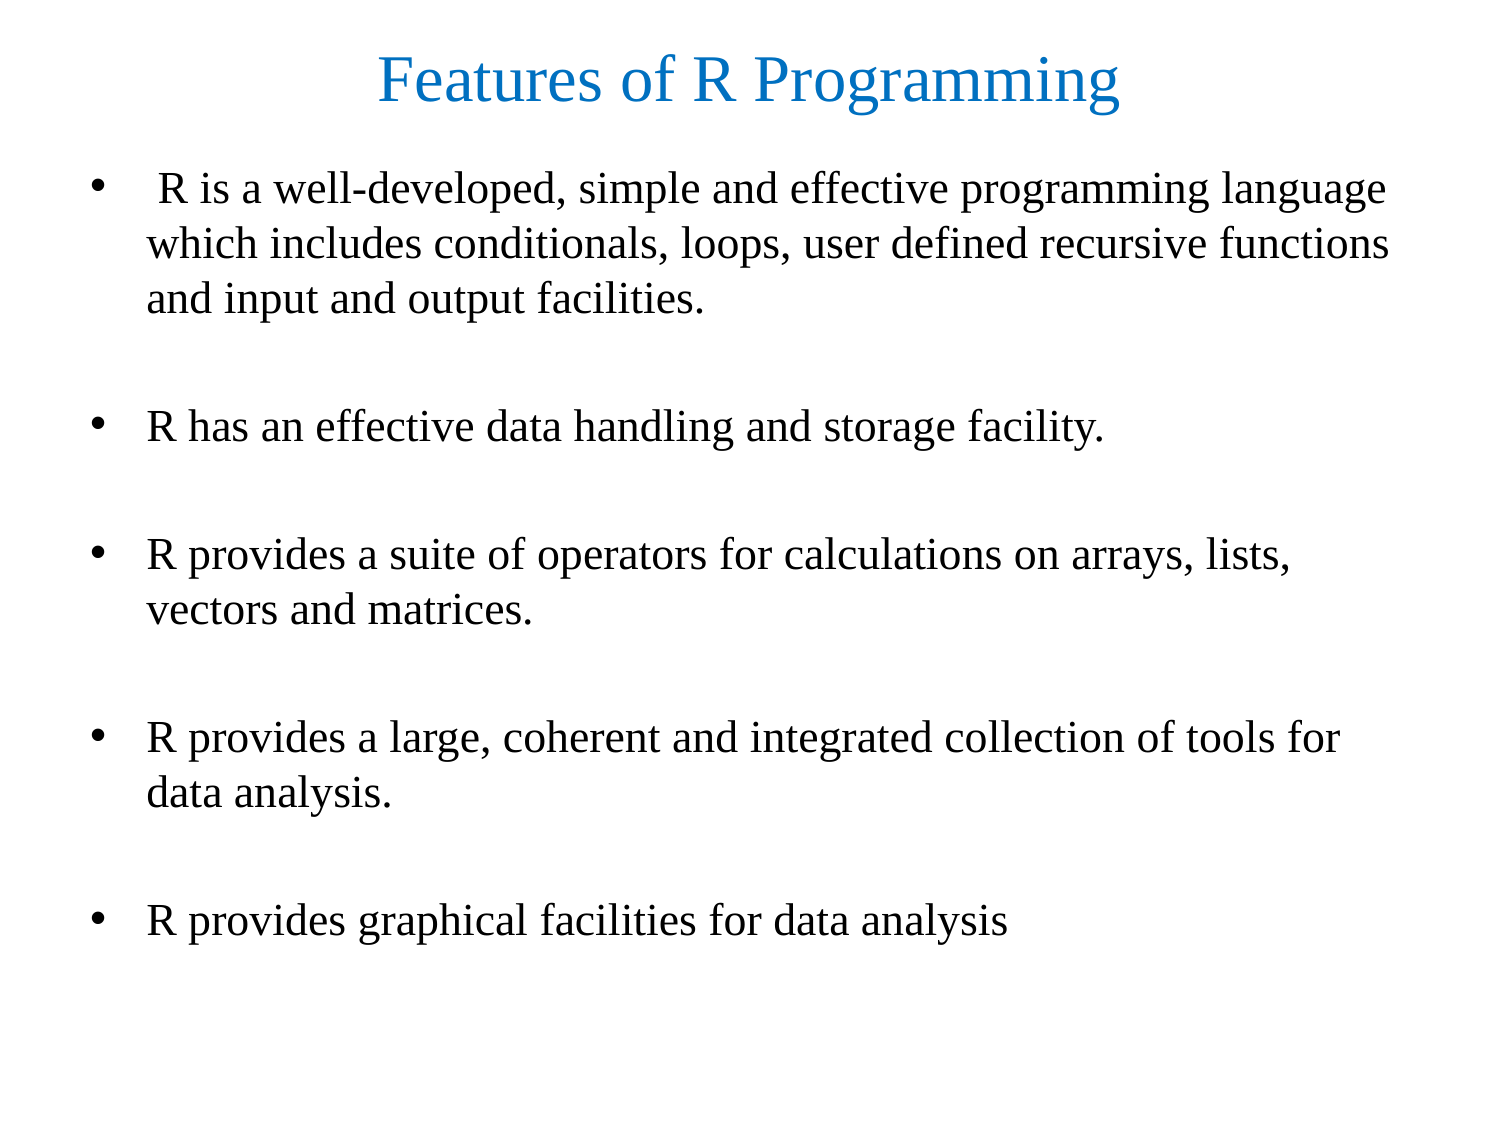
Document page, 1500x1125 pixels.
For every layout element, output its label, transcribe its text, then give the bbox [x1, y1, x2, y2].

title Features of R Programming [75, 0, 1425, 149]
list R is a well-developed, simple and effective programming language which includes conditionals, loops, user defined recursive functions and input and output facilities. R has an effective data handling and storage facility. R provides a suite of operators for calculations on arrays, lists, vectors and matrices. R provides a large, coherent and integrated collection of tools for data analysis. R provides graphical facilities for data analysis [75, 149, 1425, 1038]
